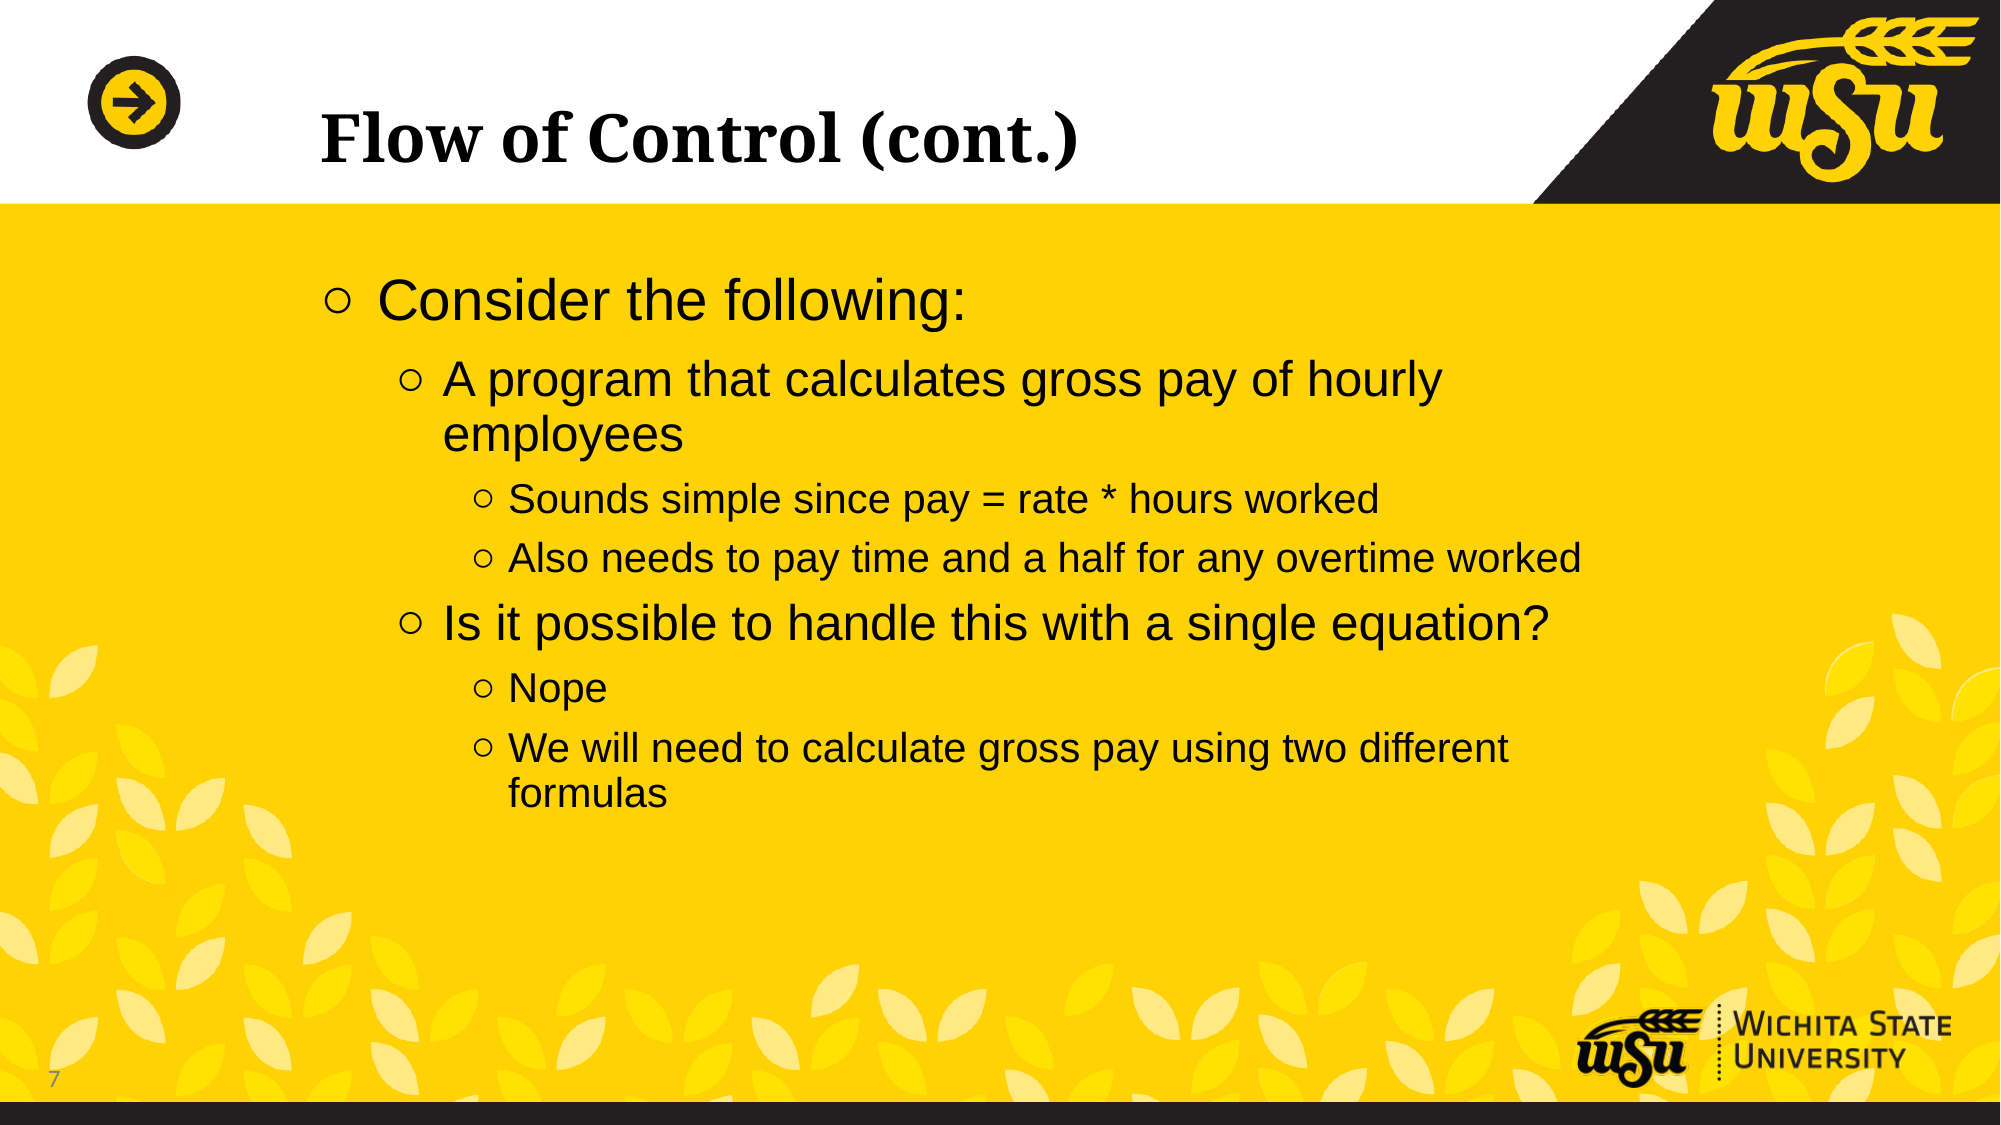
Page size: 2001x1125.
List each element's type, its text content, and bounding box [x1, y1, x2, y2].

list Consider the following: A program that calculates gross pay of hourly employees Sounds simple since pay = rate * hours worked Also needs to pay time and a half for any overtime worked Is it possible to handle this with a single equation? Nope We will need to calculate gross pay using two different formulas [305, 262, 1656, 1006]
title Flow of Control (cont.) [305, 44, 1551, 185]
picture [0, 0, 2001, 1125]
